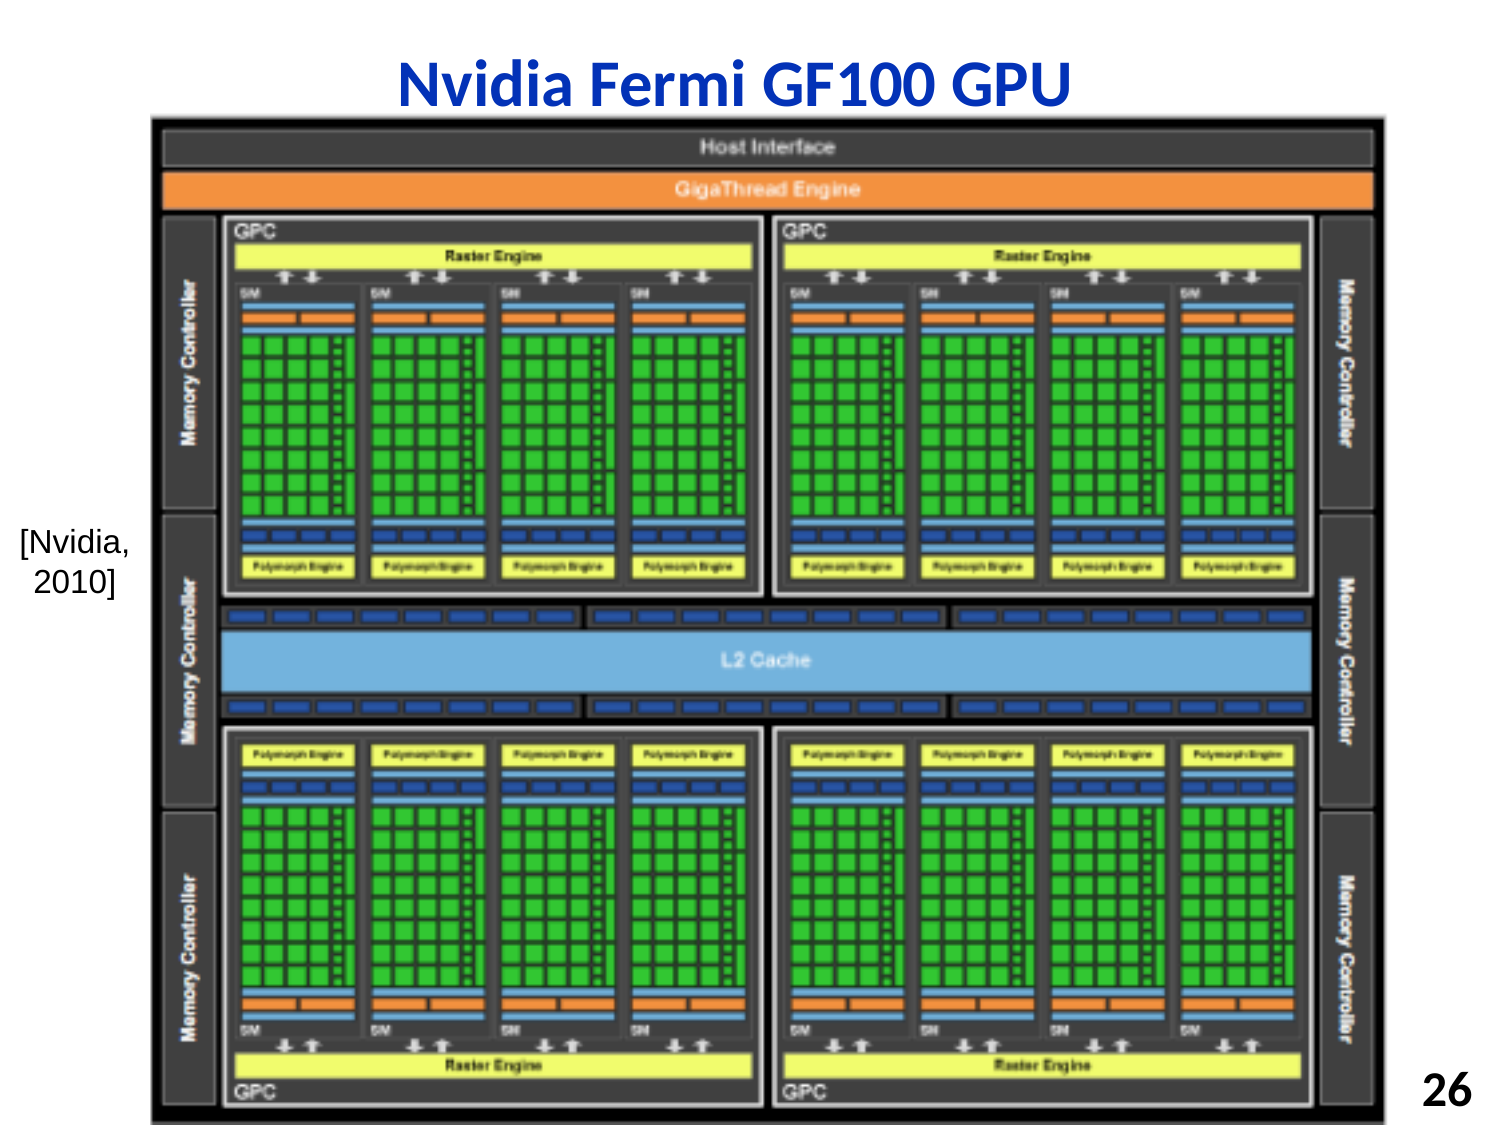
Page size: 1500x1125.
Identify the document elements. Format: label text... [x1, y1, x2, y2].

title Nvidia Fermi GF100 GPU [137, 24, 1335, 147]
slide_number 26 [1393, 1062, 1488, 1111]
text_box [Nvidia, 2010] [0, 512, 144, 607]
picture [149, 112, 1390, 1125]
